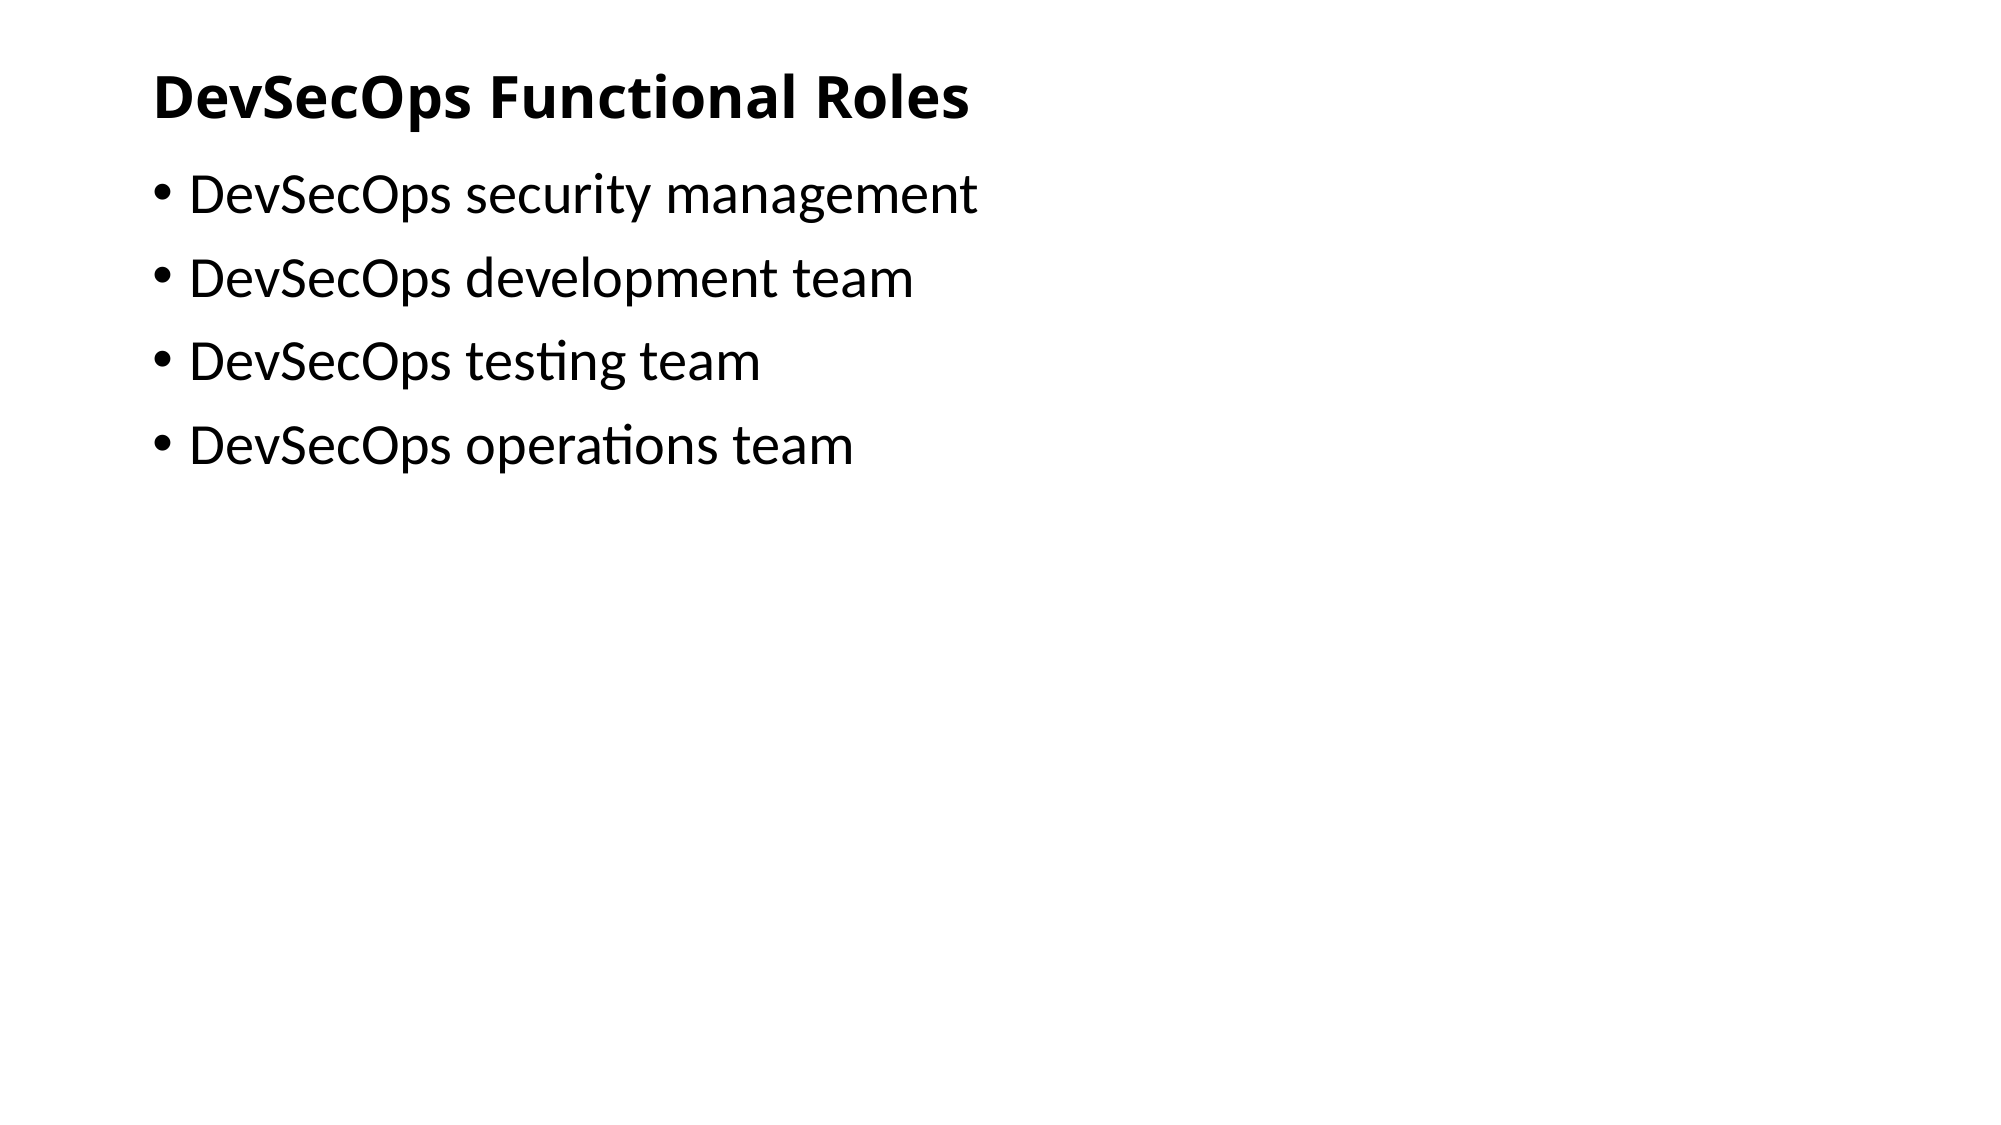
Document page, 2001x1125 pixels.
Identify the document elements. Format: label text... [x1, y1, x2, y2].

list DevSecOps security management DevSecOps development team DevSecOps testing team DevSecOps operations team [137, 155, 1863, 1014]
title DevSecOps Functional Roles [137, 59, 1863, 139]
